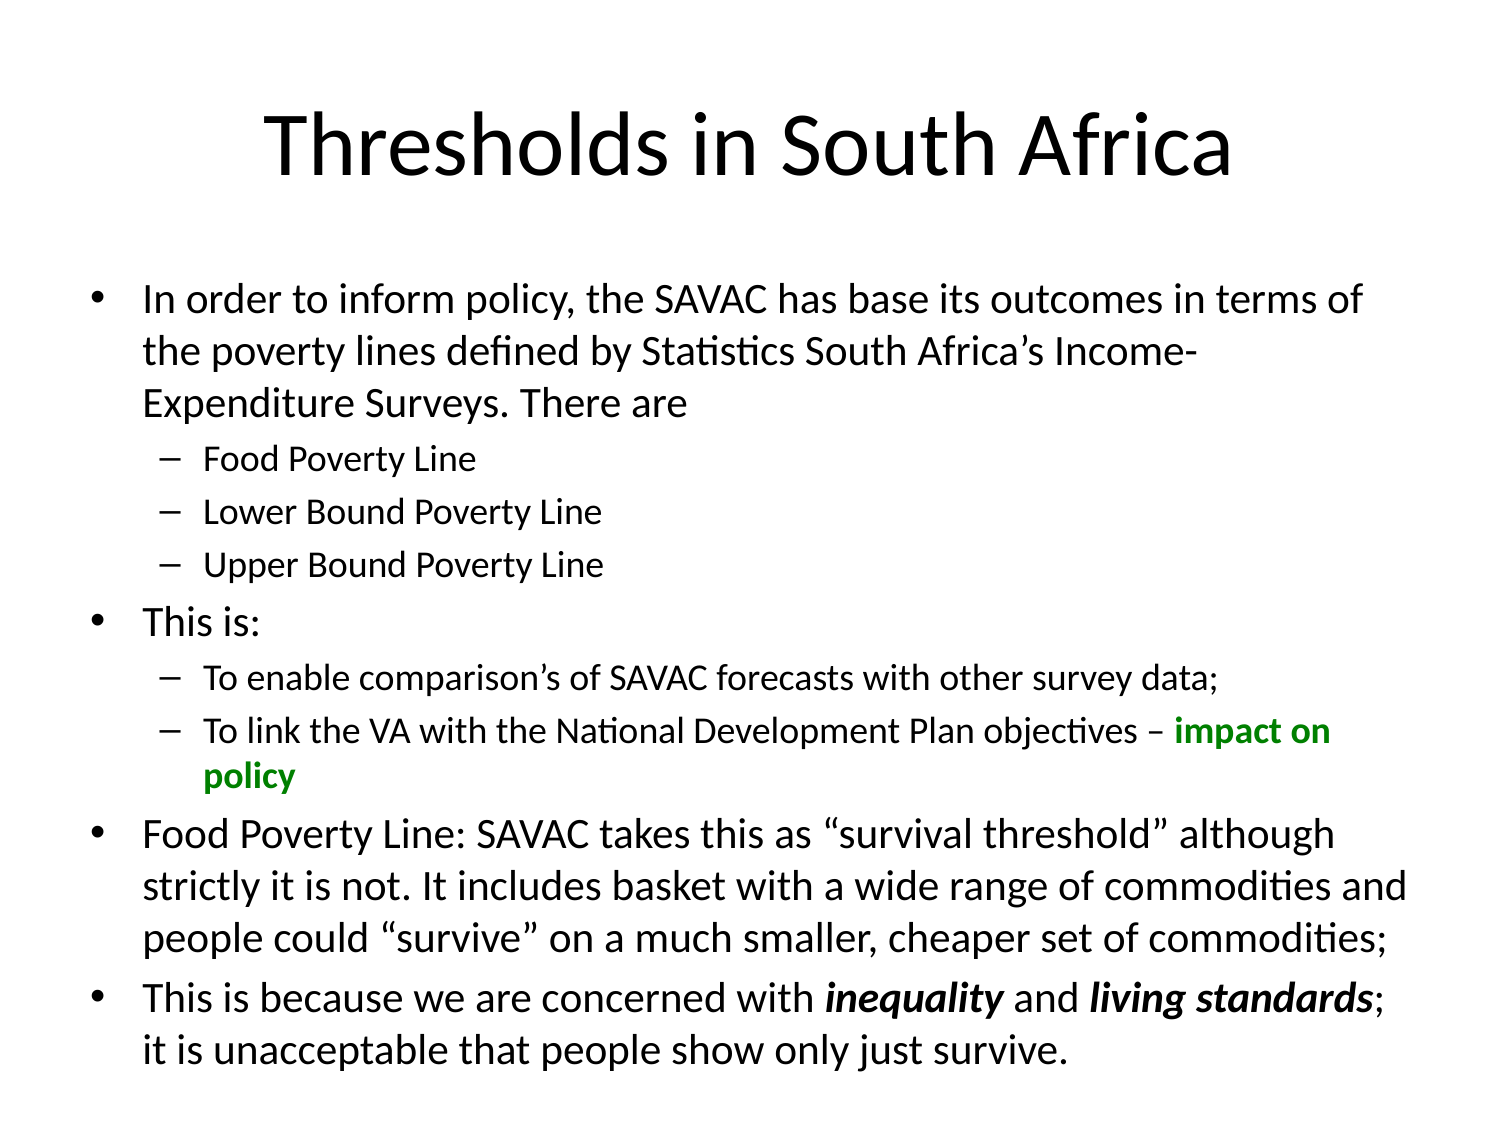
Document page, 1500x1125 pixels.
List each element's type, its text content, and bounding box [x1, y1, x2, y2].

list In order to inform policy, the SAVAC has base its outcomes in terms of the poverty lines defined by Statistics South Africa’s Income-Expenditure Surveys. There are Food Poverty Line Lower Bound Poverty Line Upper Bound Poverty Line This is: To enable comparison’s of SAVAC forecasts with other survey data; To link the VA with the National Development Plan objectives – impact on policy Food Poverty Line: SAVAC takes this as “survival threshold” although strictly it is not. It includes basket with a wide range of commodities and people could “survive” on a much smaller, cheaper set of commodities; This is because we are concerned with inequality and living standards; it is unacceptable that people show only just survive. [75, 262, 1425, 1111]
title Thresholds in South Africa [75, 45, 1425, 233]
